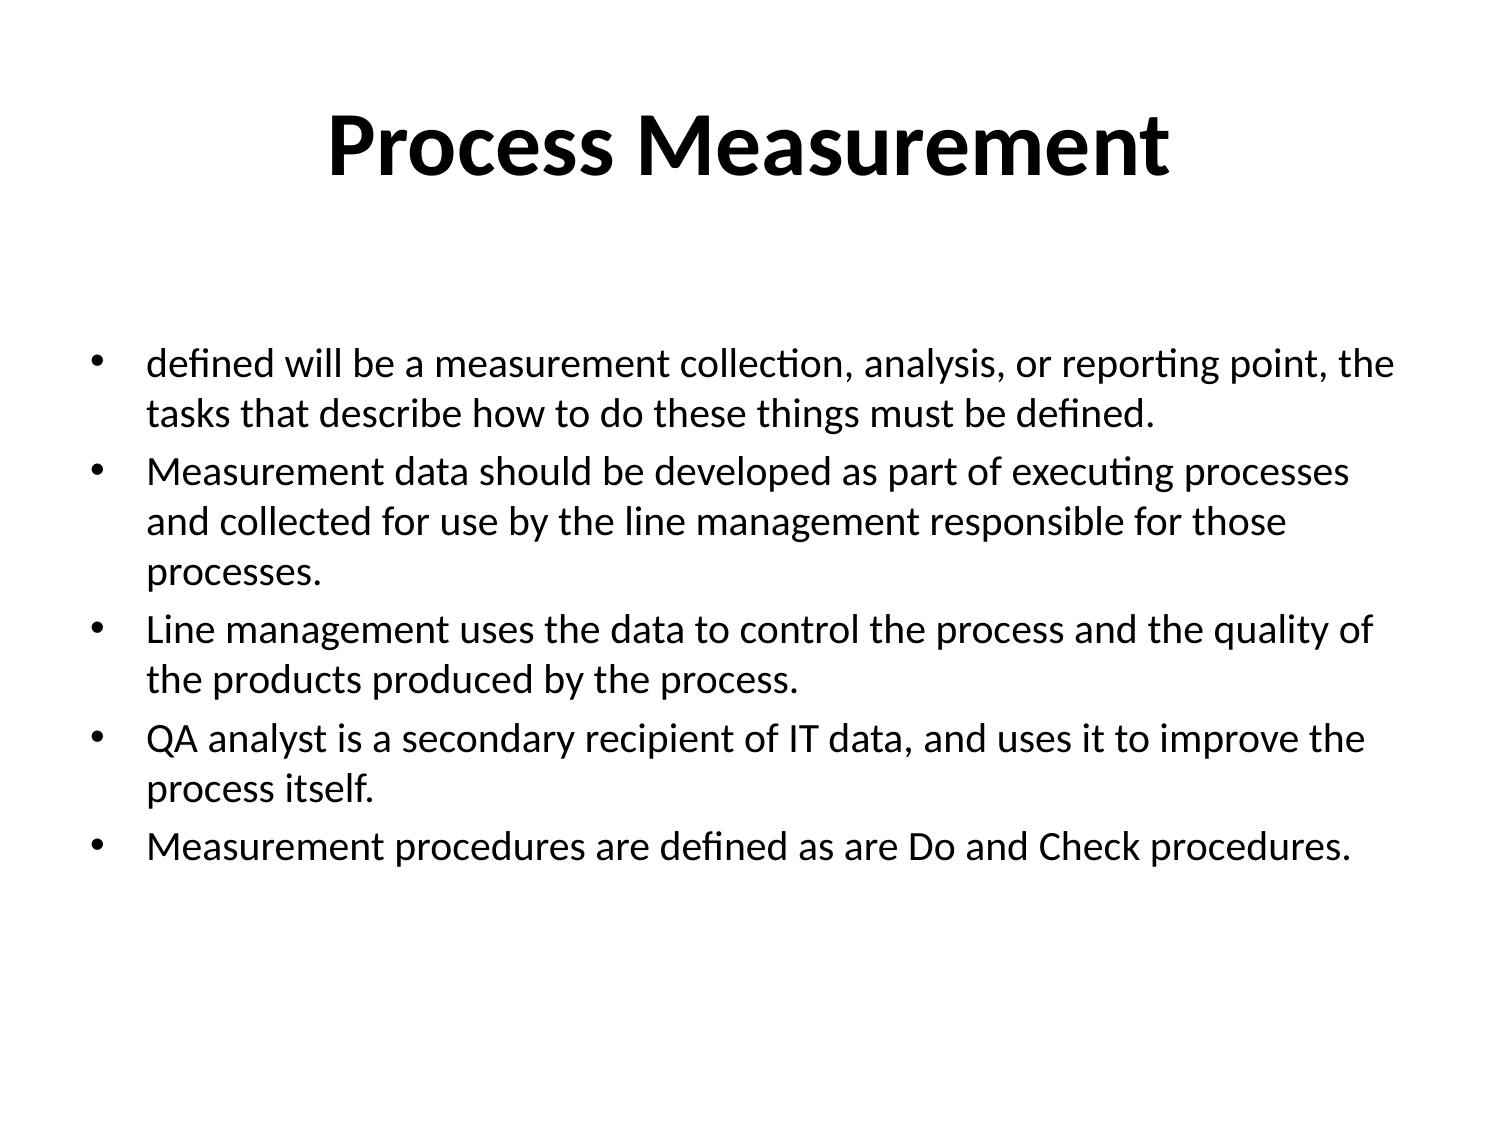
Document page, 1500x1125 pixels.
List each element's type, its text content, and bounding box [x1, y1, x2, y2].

text_box defined will be a measurement collection, analysis, or reporting point, the tasks that describe how to do these things must be defined. Measurement data should be developed as part of executing processes and collected for use by the line management responsible for those processes. Line management uses the data to control the process and the quality of the products produced by the process. QA analyst is a secondary recipient of IT data, and uses it to improve the process itself. Measurement procedures are defined as are Do and Check procedures. [74, 328, 1425, 1005]
title Process Measurement [75, 45, 1425, 233]
